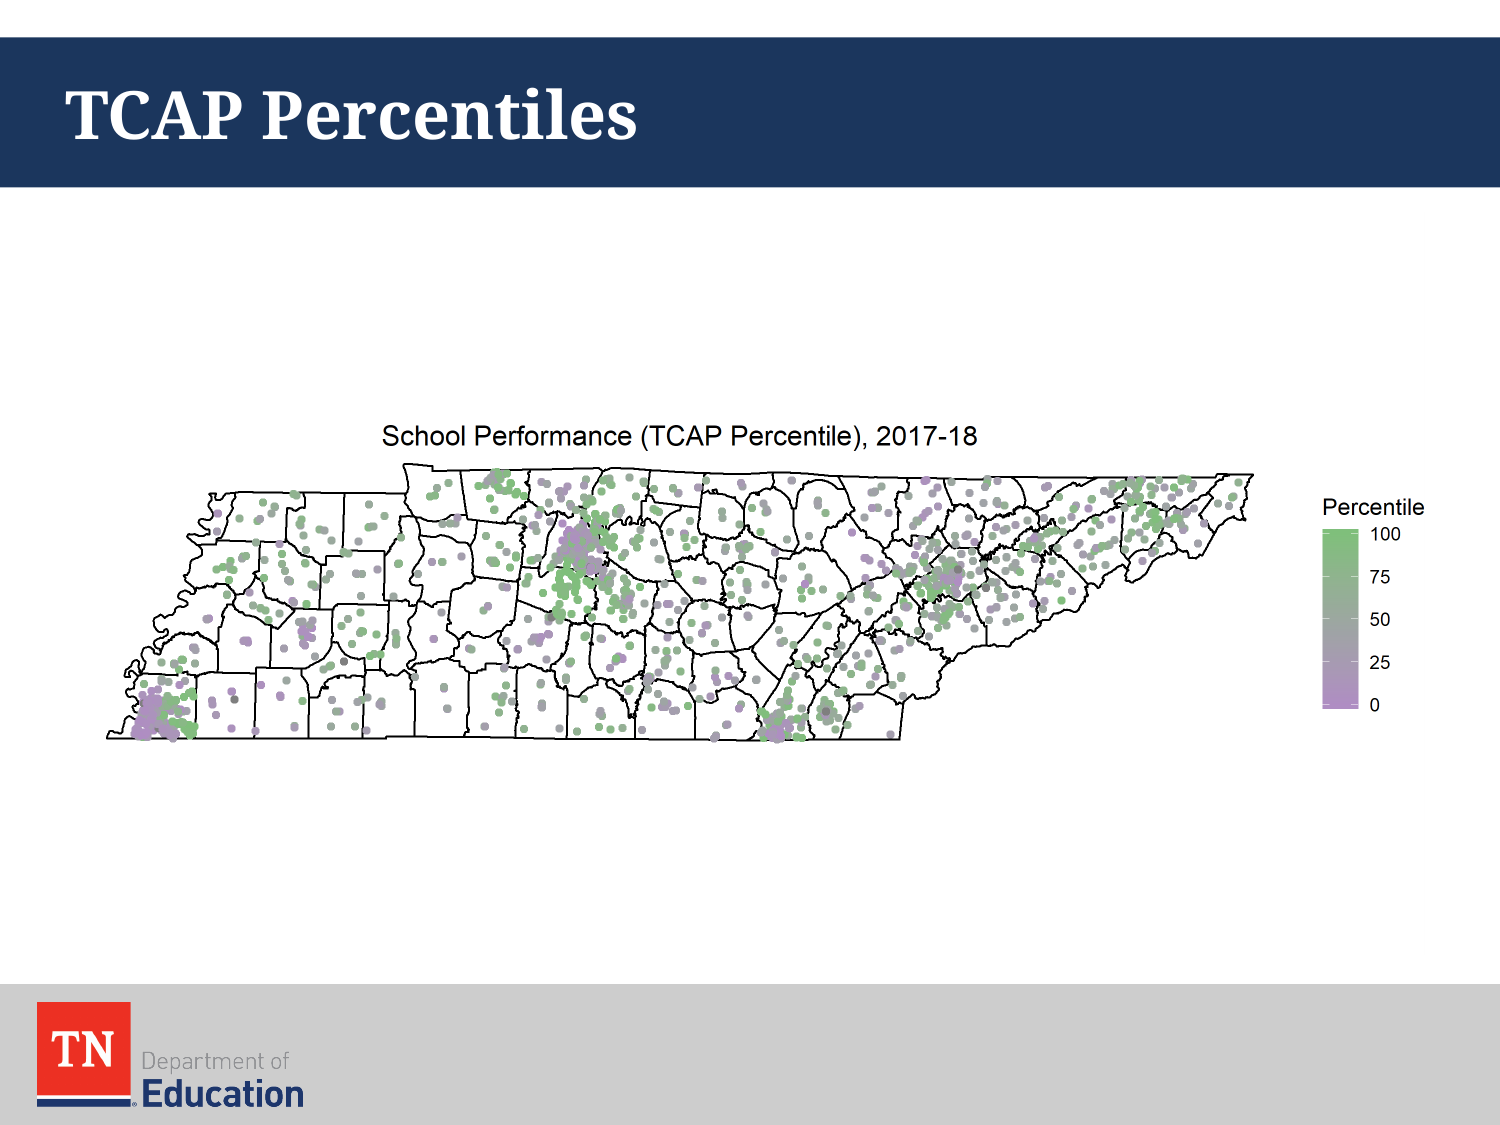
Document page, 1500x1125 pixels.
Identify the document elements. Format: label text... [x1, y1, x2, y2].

title TCAP Percentiles [50, 37, 1413, 188]
picture [37, 1002, 303, 1107]
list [49, 212, 1426, 956]
